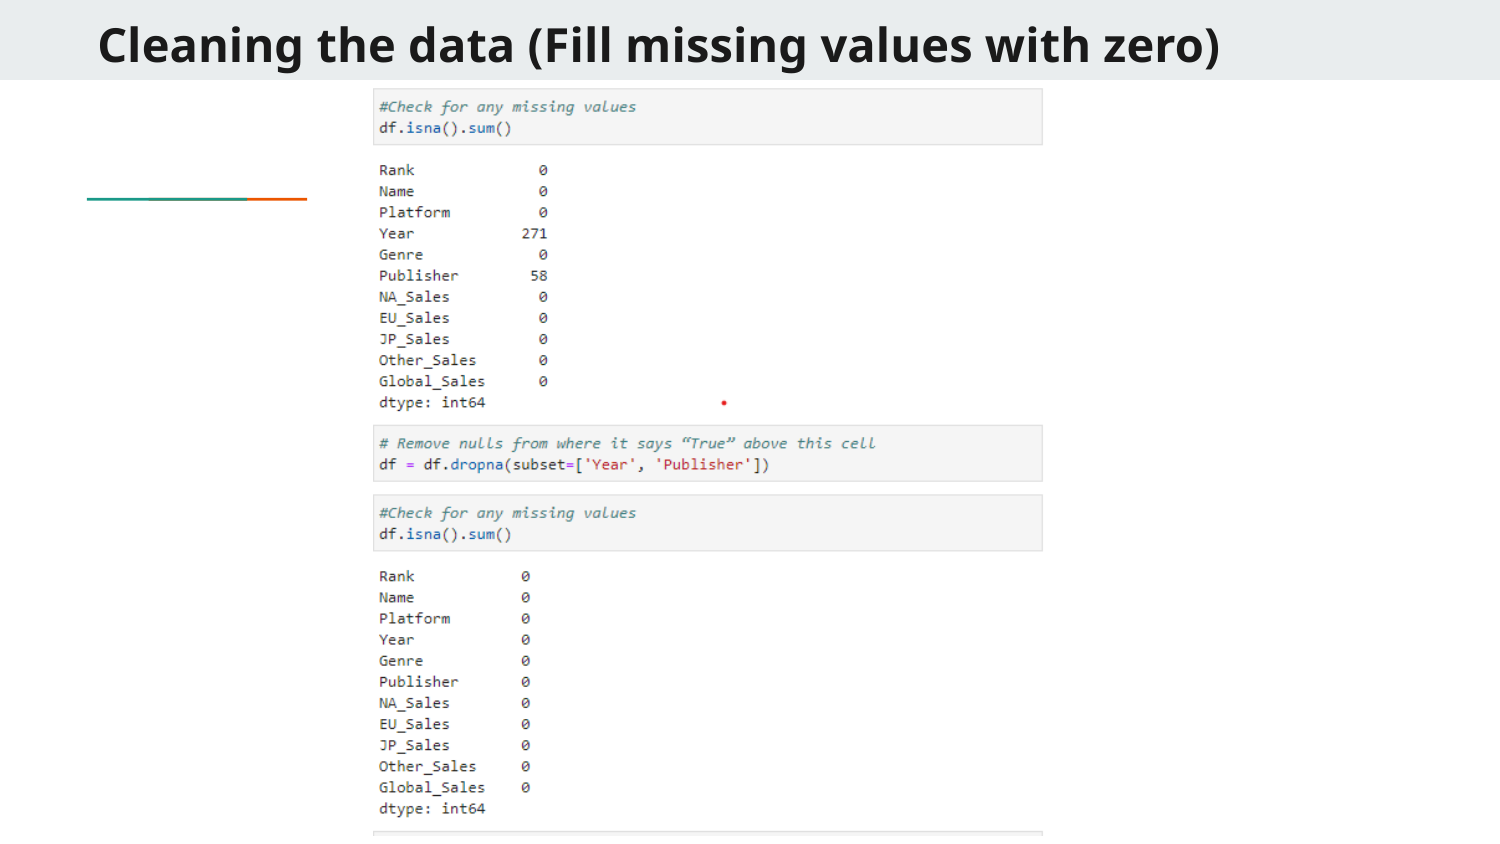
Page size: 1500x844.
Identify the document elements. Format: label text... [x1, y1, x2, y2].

title Cleaning the data (Fill missing values with zero) [82, 0, 1344, 88]
picture [373, 87, 1053, 837]
